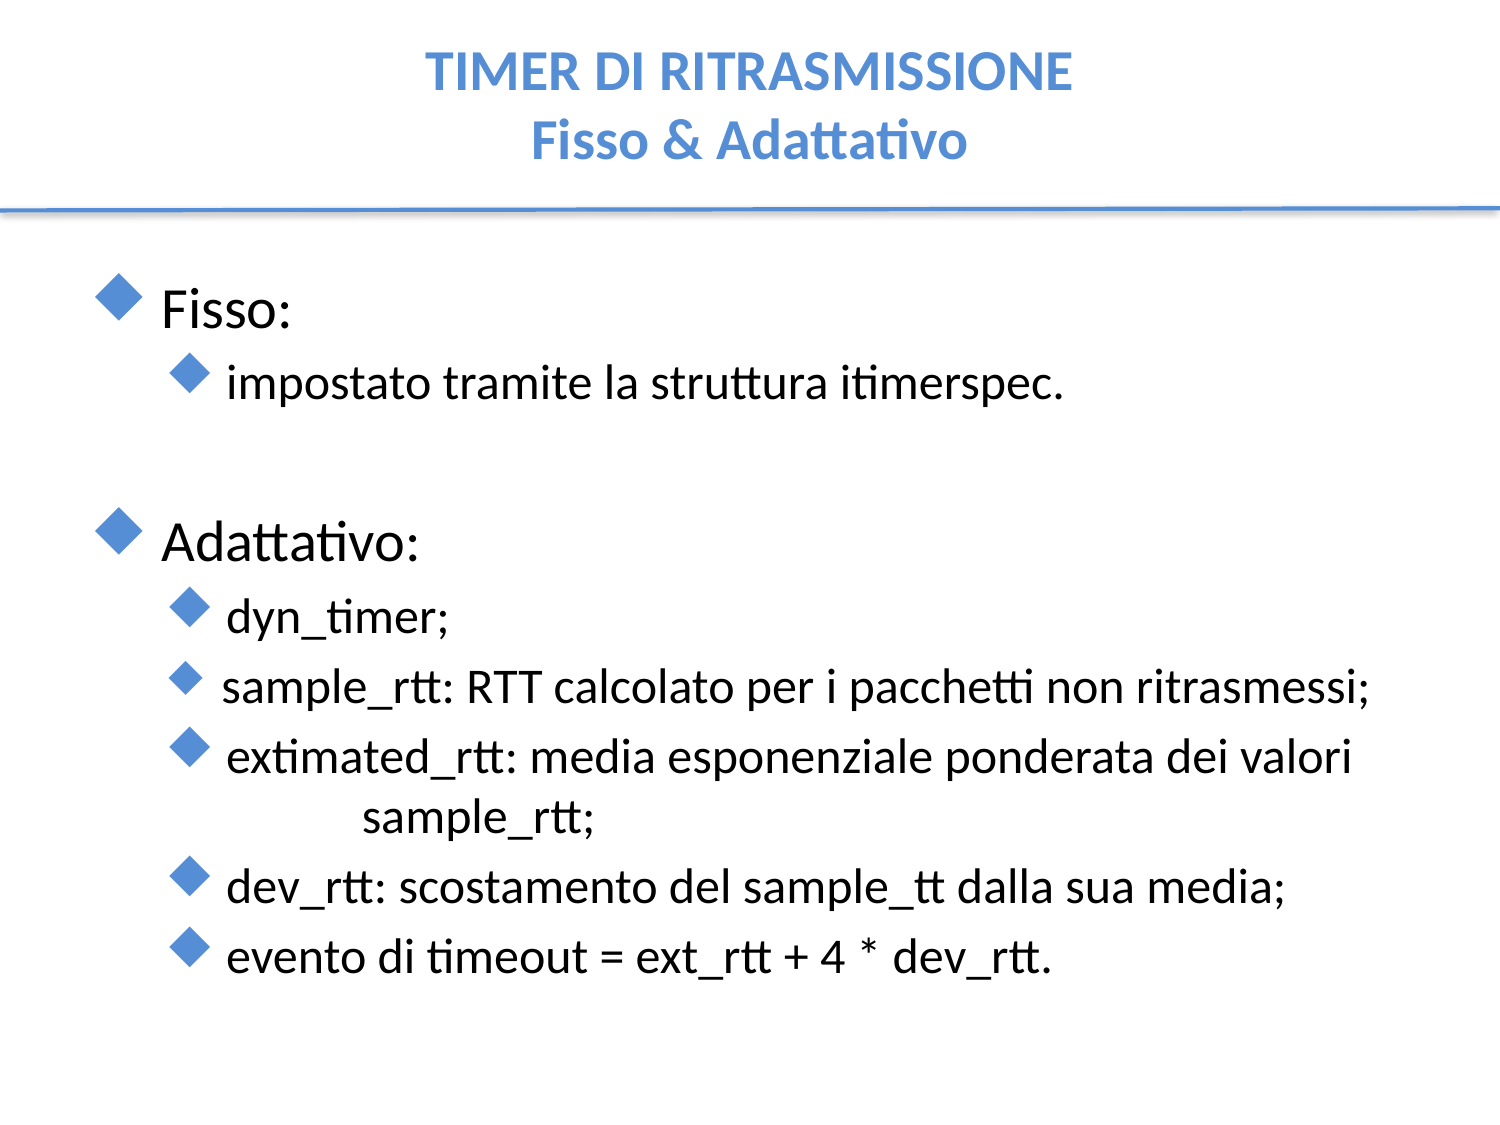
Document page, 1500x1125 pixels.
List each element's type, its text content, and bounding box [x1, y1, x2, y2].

title TIMER DI RITRASMISSIONE Fisso & Adattativo [75, 23, 1425, 180]
list Fisso: impostato tramite la struttura itimerspec. Adattativo: dyn_timer; sample_rtt: RTT calcolato per i pacchetti non ritrasmessi; extimated_rtt: media esponenziale ponderata dei valori sample_rtt; dev_rtt: scostamento del sample_tt dalla sua media; evento di timeout = ext_rtt + 4 * dev_rtt. [75, 262, 1425, 1073]
